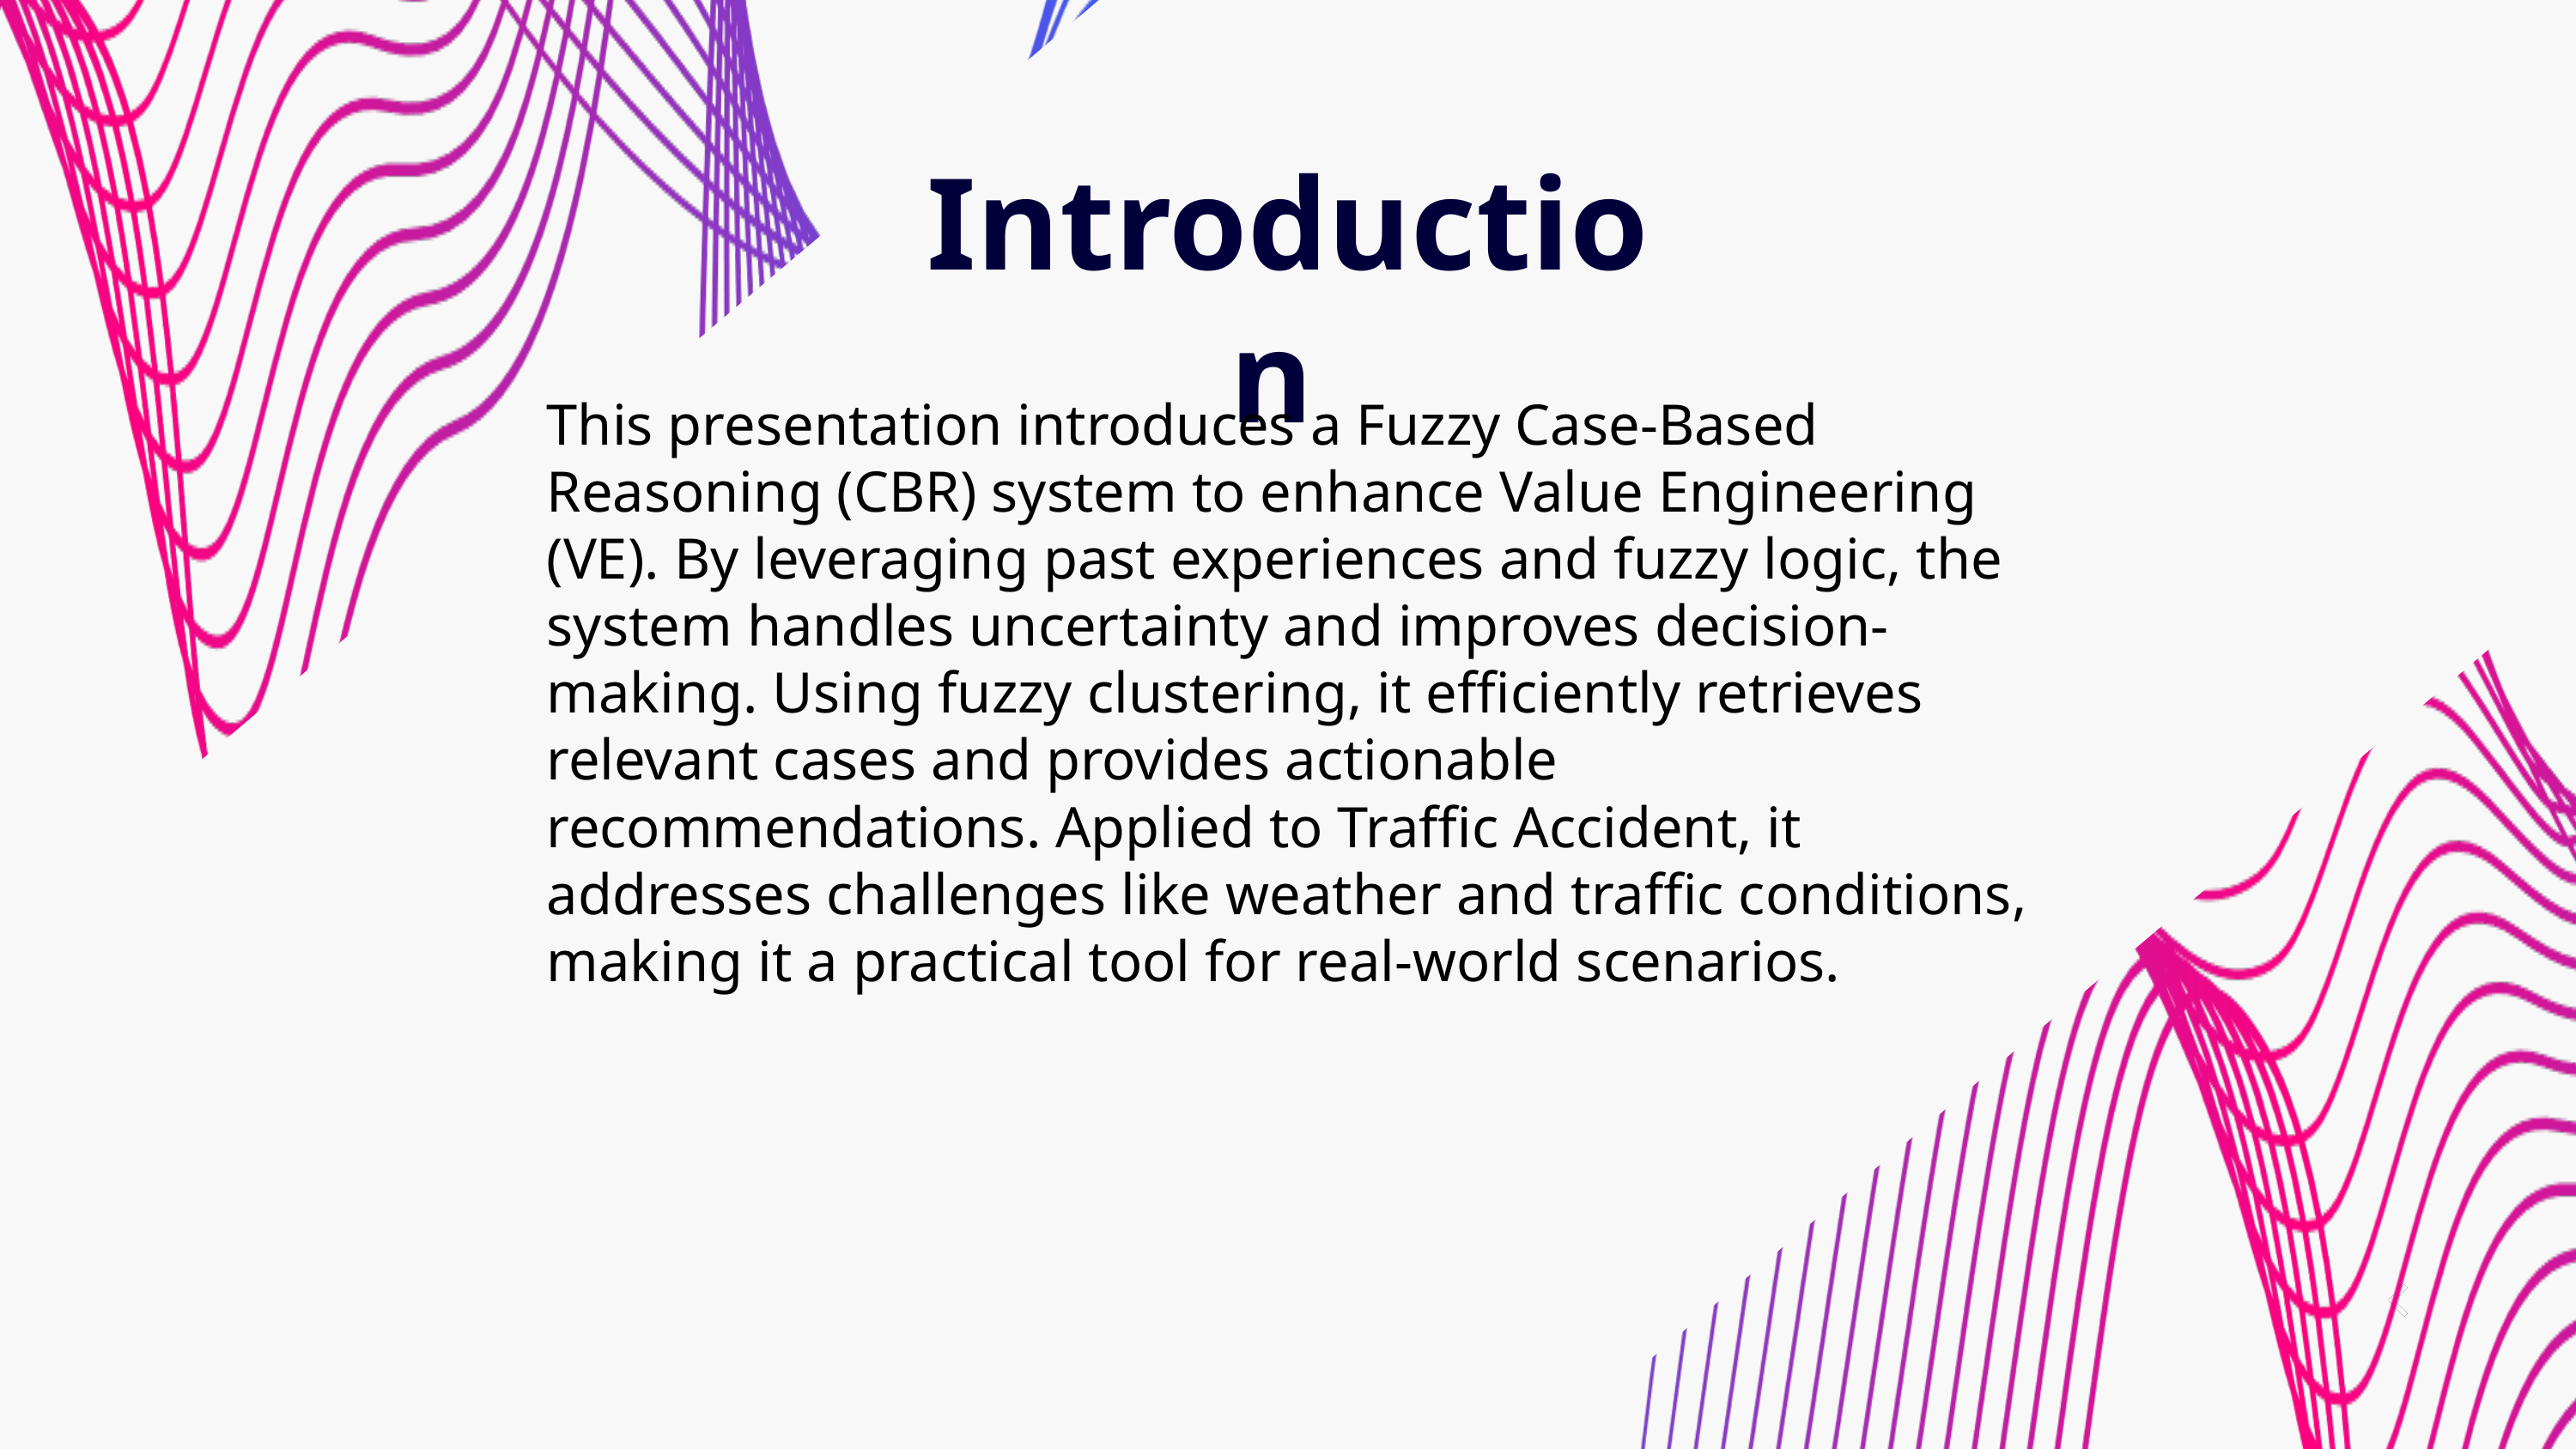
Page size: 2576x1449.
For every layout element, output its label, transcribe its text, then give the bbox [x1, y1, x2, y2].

text_box [1544, 575, 2576, 1449]
text_box This presentation introduces a Fuzzy Case-Based Reasoning (CBR) system to enhance Value Engineering (VE). By leveraging past experiences and fuzzy logic, the system handles uncertainty and improves decision-making. Using fuzzy clustering, it efficiently retrieves relevant cases and provides actionable recommendations. Applied to Traffic Accident, it addresses challenges like weather and traffic conditions, making it a practical tool for real-world scenarios. [546, 389, 2030, 993]
text_box Introduction [908, 143, 1668, 389]
text_box [0, 0, 1099, 931]
